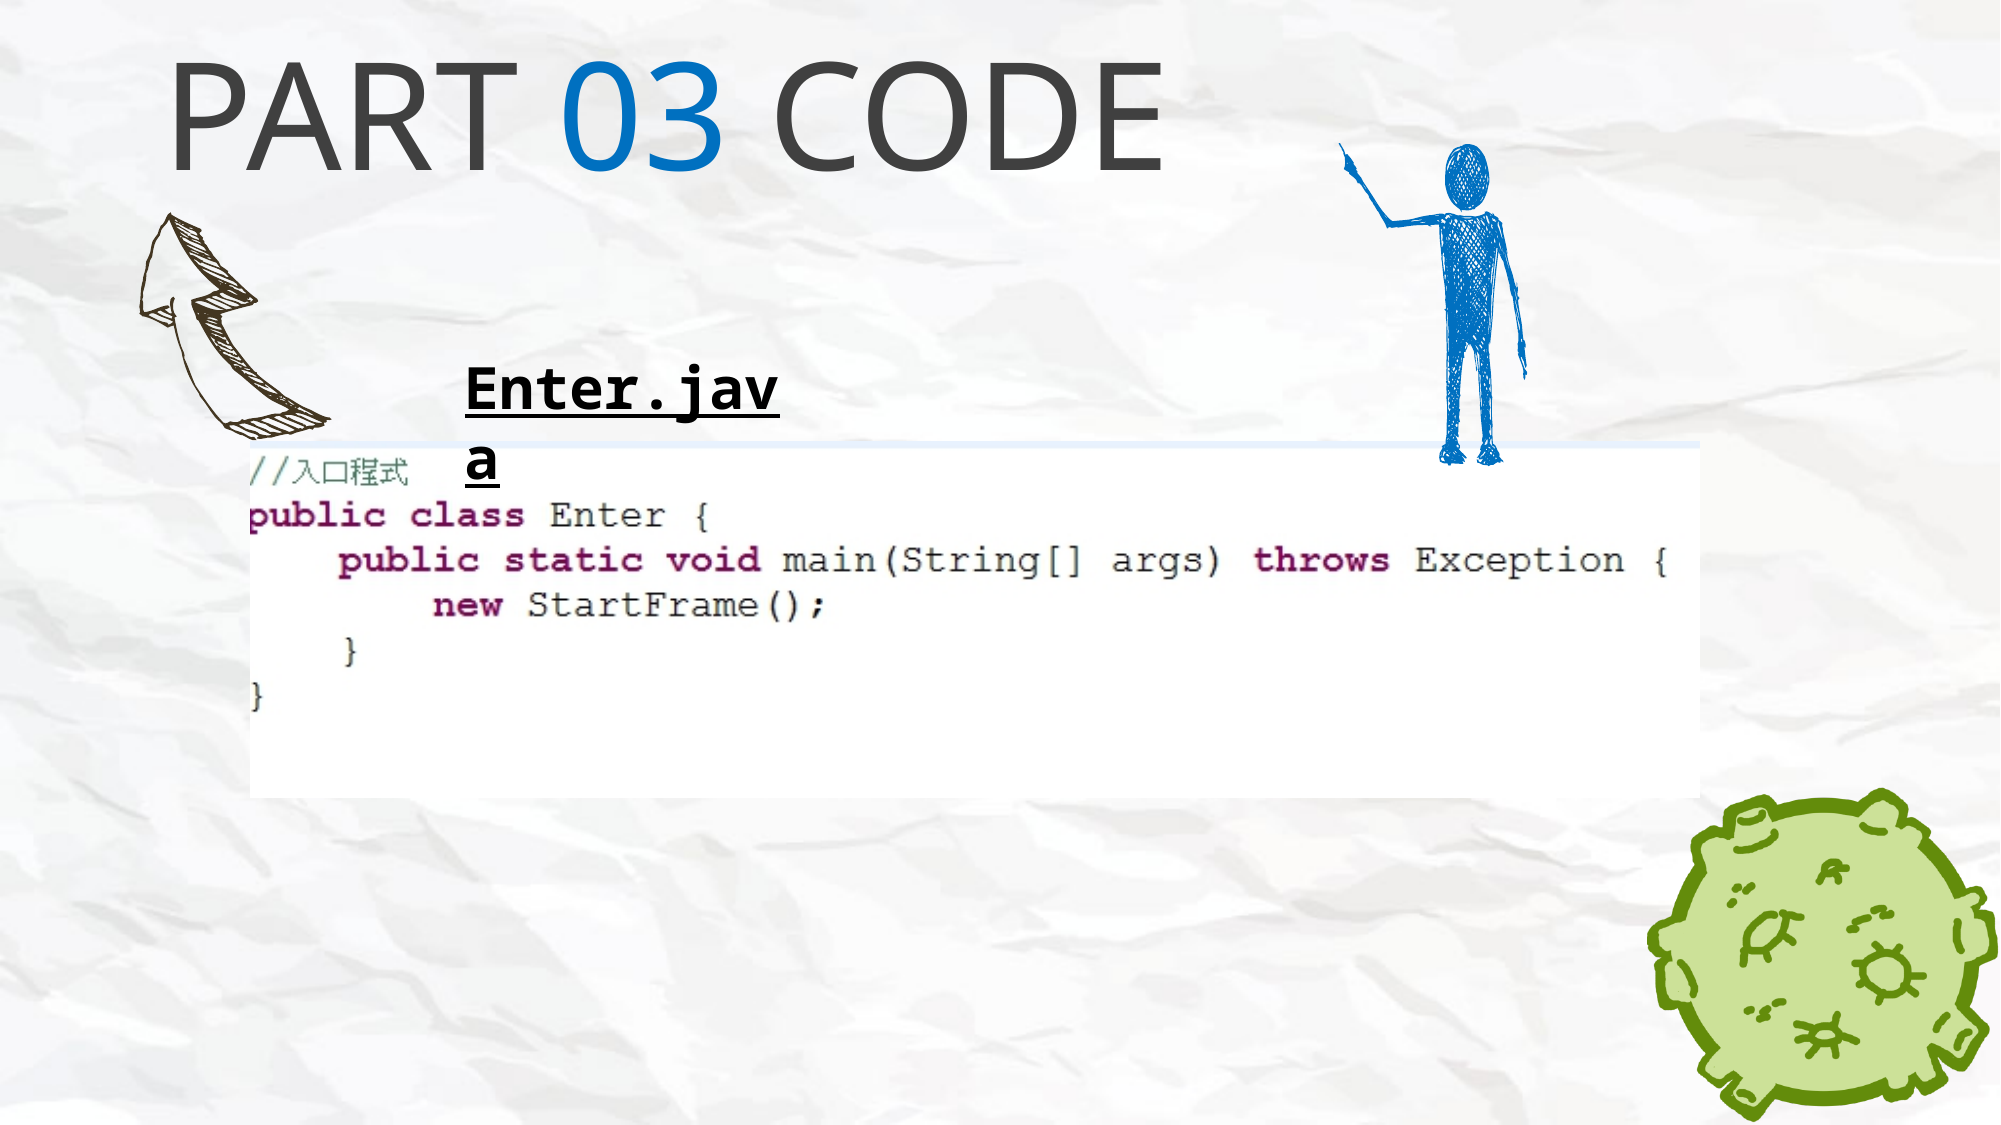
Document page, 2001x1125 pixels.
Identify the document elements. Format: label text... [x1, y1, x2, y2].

picture [0, 0, 2000, 1125]
text_box [139, 212, 332, 441]
text_box Enter.java [449, 343, 821, 441]
text_box PART 03 CODE [147, 12, 1185, 208]
text_box [1338, 143, 1528, 441]
text_box [1445, 144, 1490, 213]
